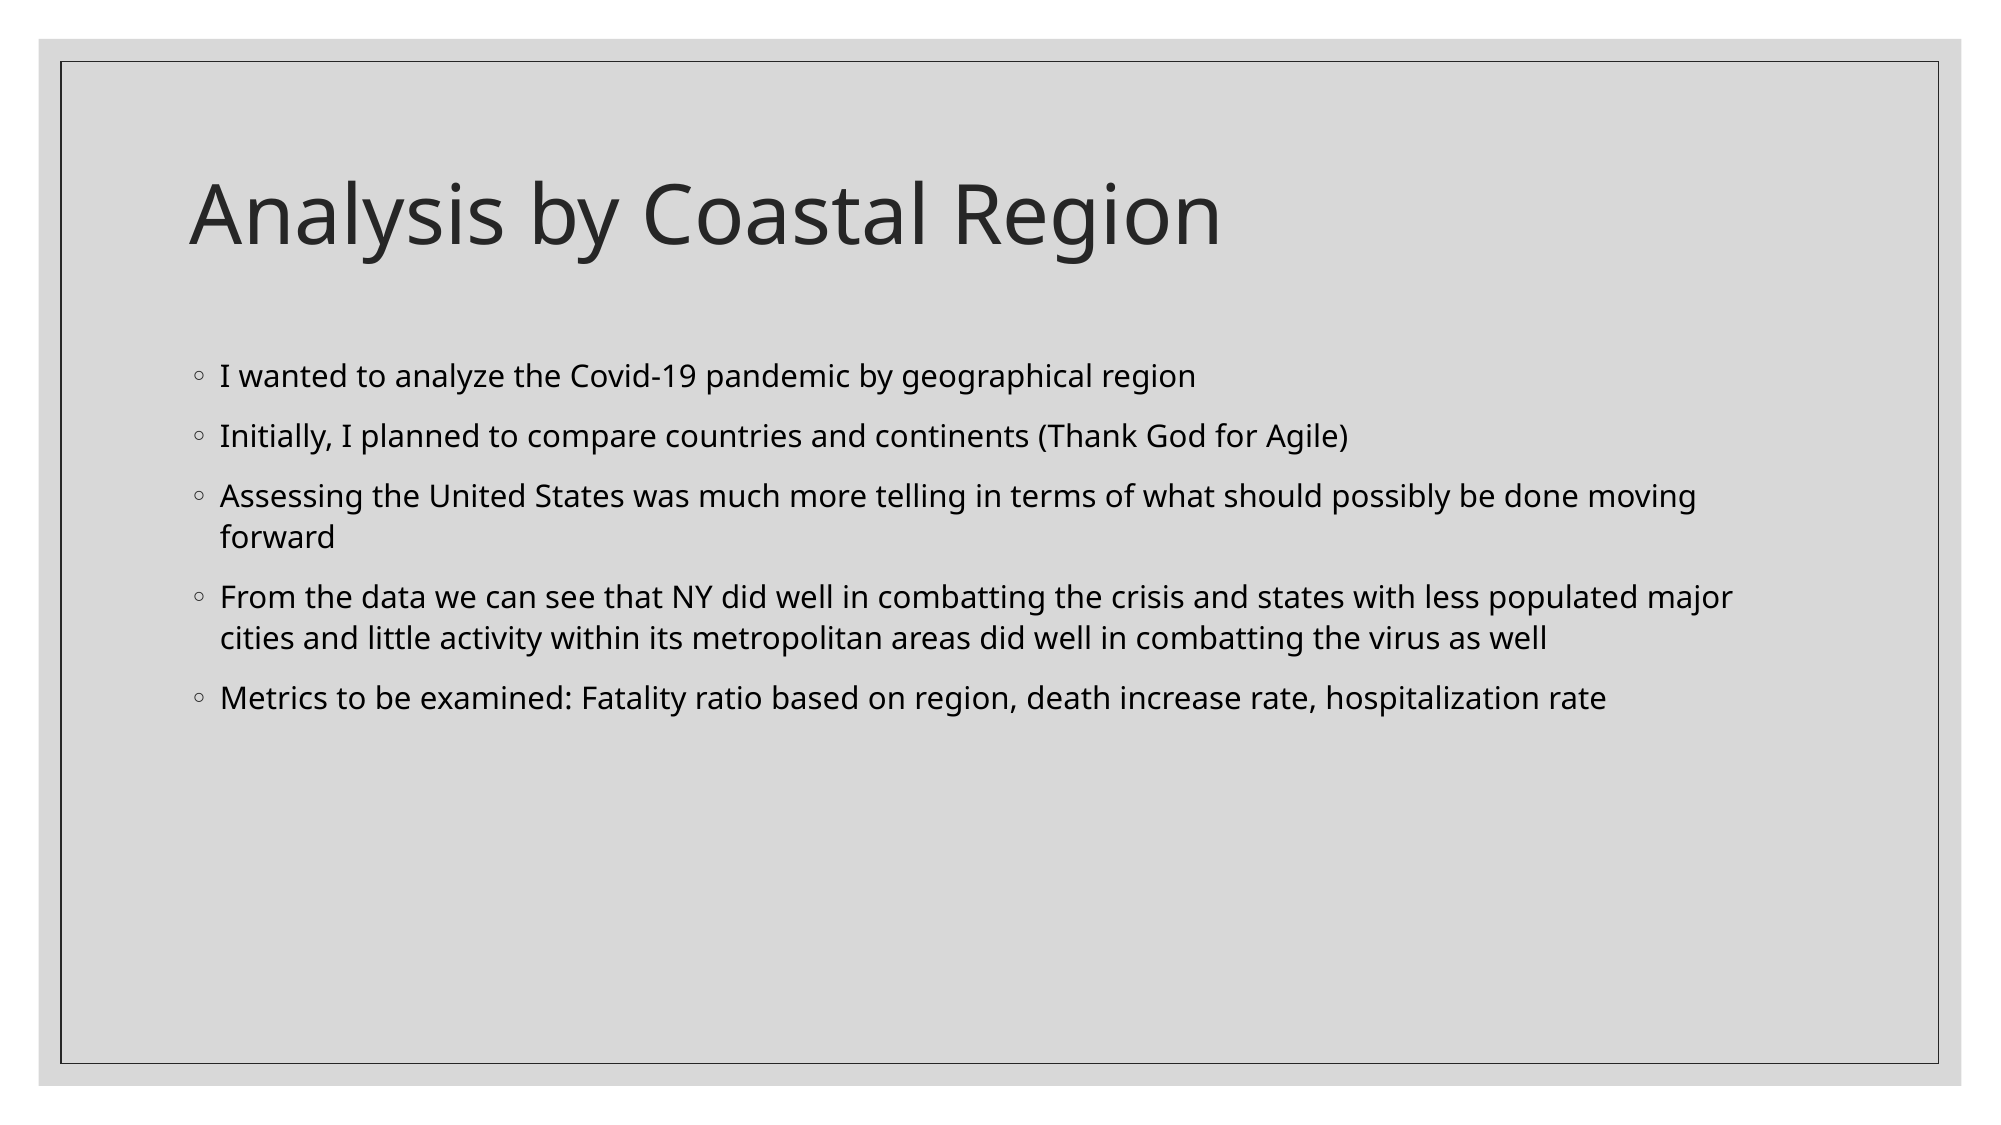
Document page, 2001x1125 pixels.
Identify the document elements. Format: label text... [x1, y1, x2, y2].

list I wanted to analyze the Covid-19 pandemic by geographical region Initially, I planned to compare countries and continents (Thank God for Agile) Assessing the United States was much more telling in terms of what should possibly be done moving forward From the data we can see that NY did well in combatting the crisis and states with less populated major cities and little activity within its metropolitan areas did well in combatting the virus as well Metrics to be examined: Fatality ratio based on region, death increase rate, hospitalization rate [174, 345, 1825, 977]
title Analysis by Coastal Region [174, 105, 1825, 331]
